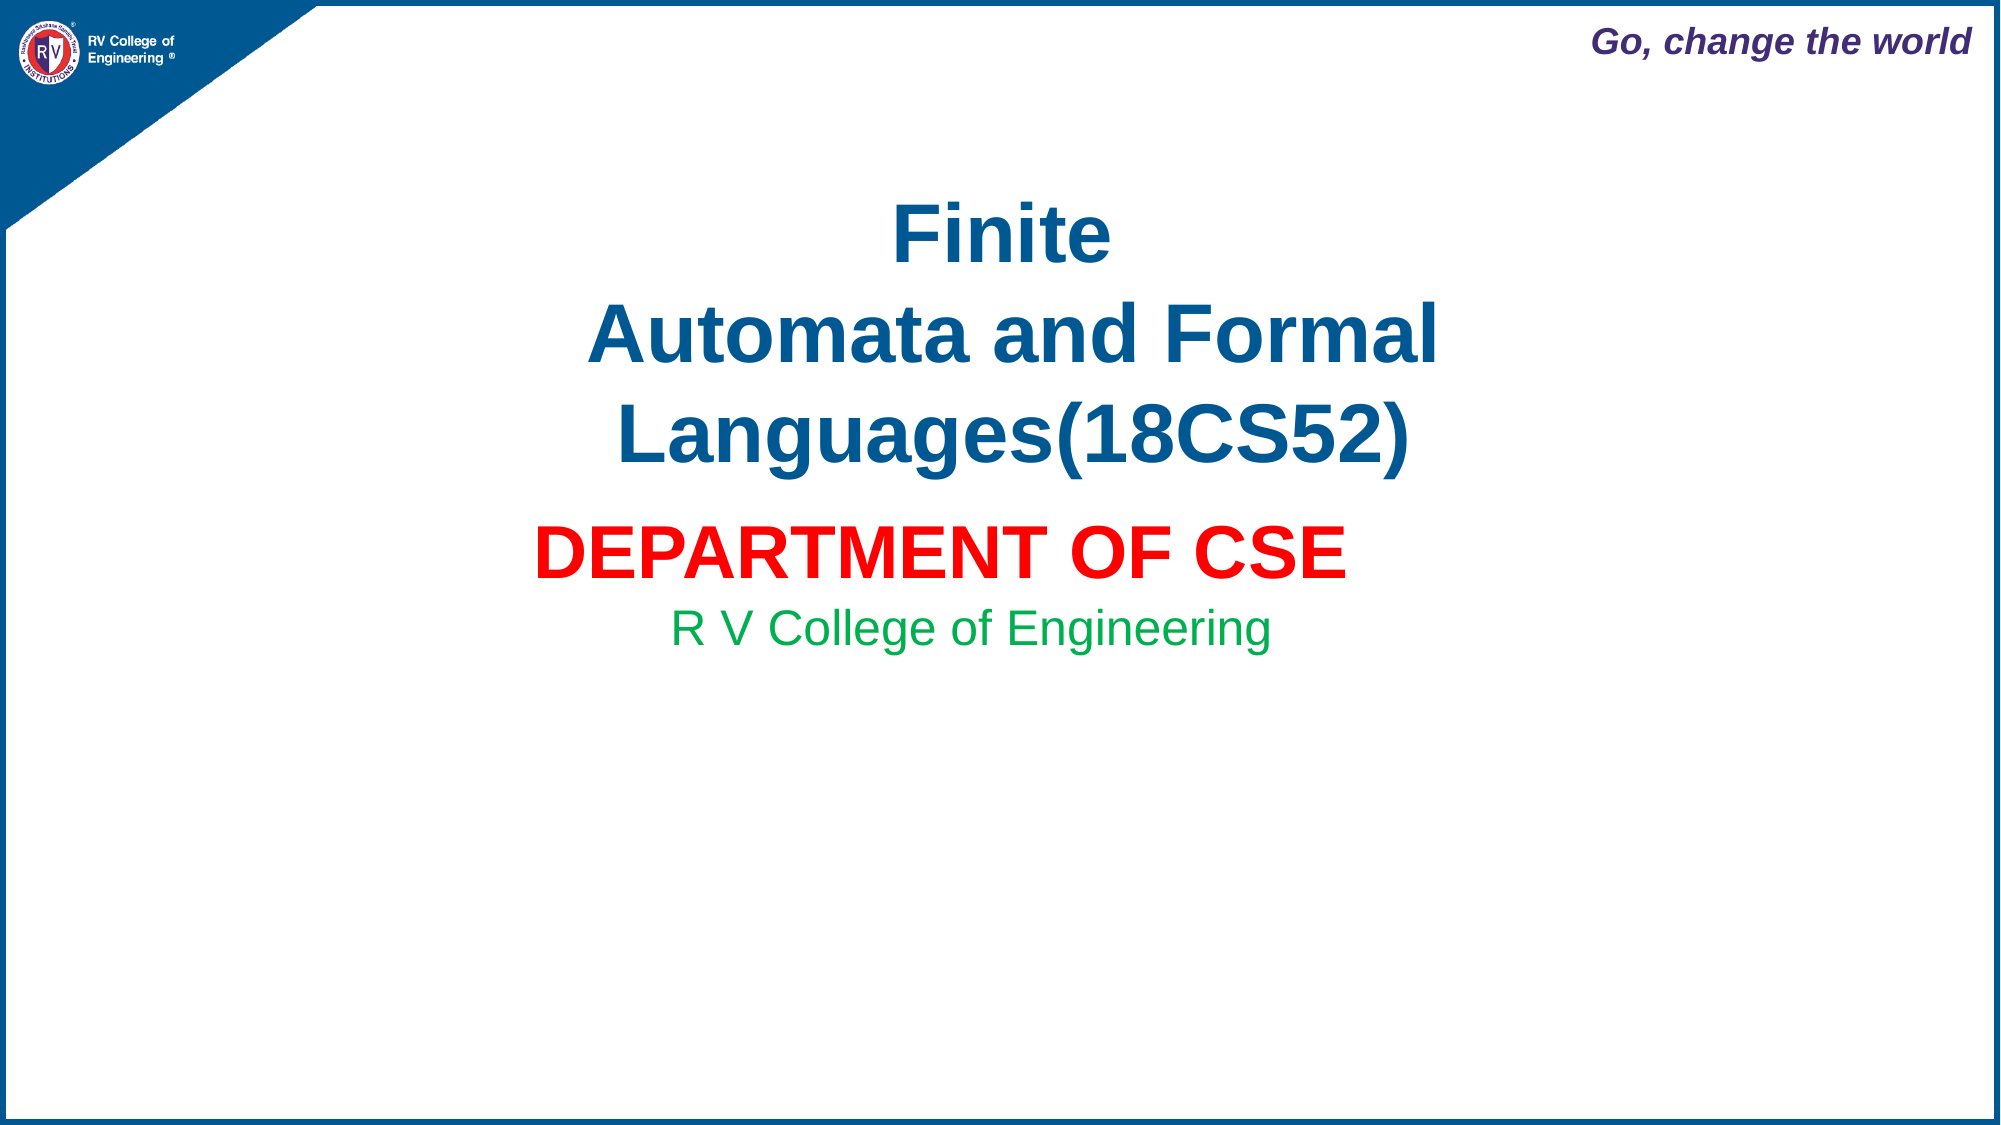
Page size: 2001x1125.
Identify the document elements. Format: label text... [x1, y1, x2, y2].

picture [2, 6, 316, 232]
text_box DEPARTMENT OF CSE R V College of Engineering [531, 501, 1410, 656]
text_box Finite Automata and Formal Languages(18CS52) [328, 177, 1698, 479]
